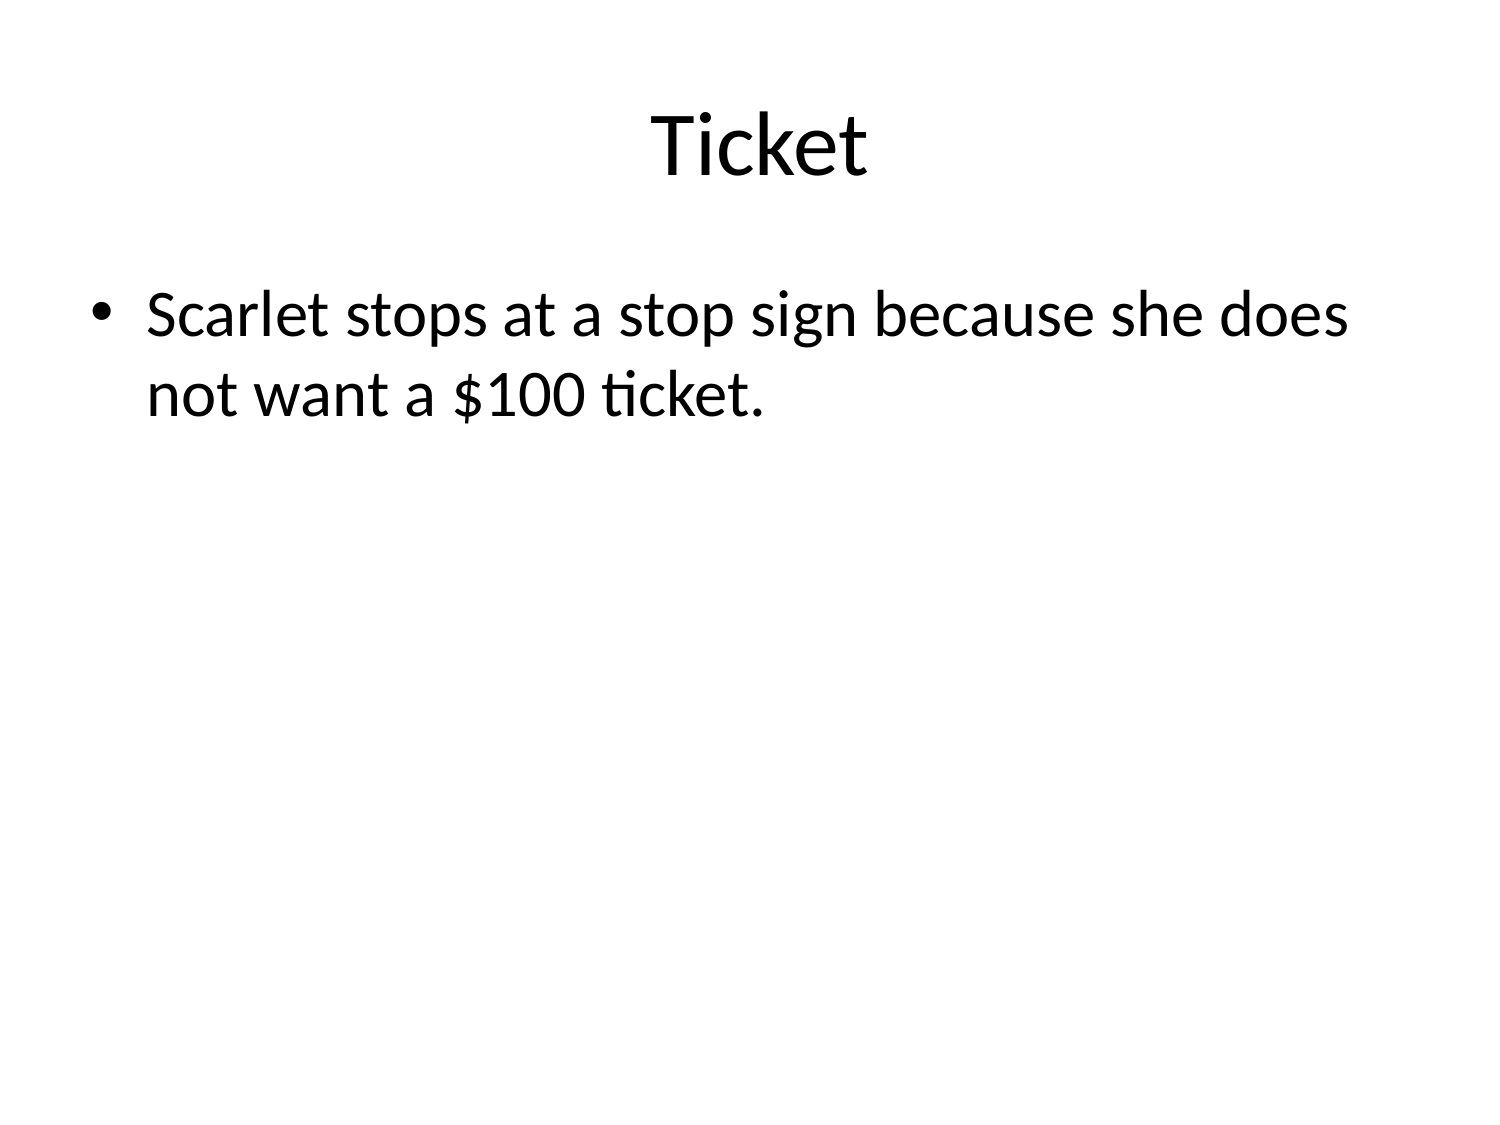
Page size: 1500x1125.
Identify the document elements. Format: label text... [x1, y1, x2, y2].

list Scarlet stops at a stop sign because she does not want a $100 ticket. [75, 262, 1425, 1005]
title Ticket [75, 45, 1425, 233]
